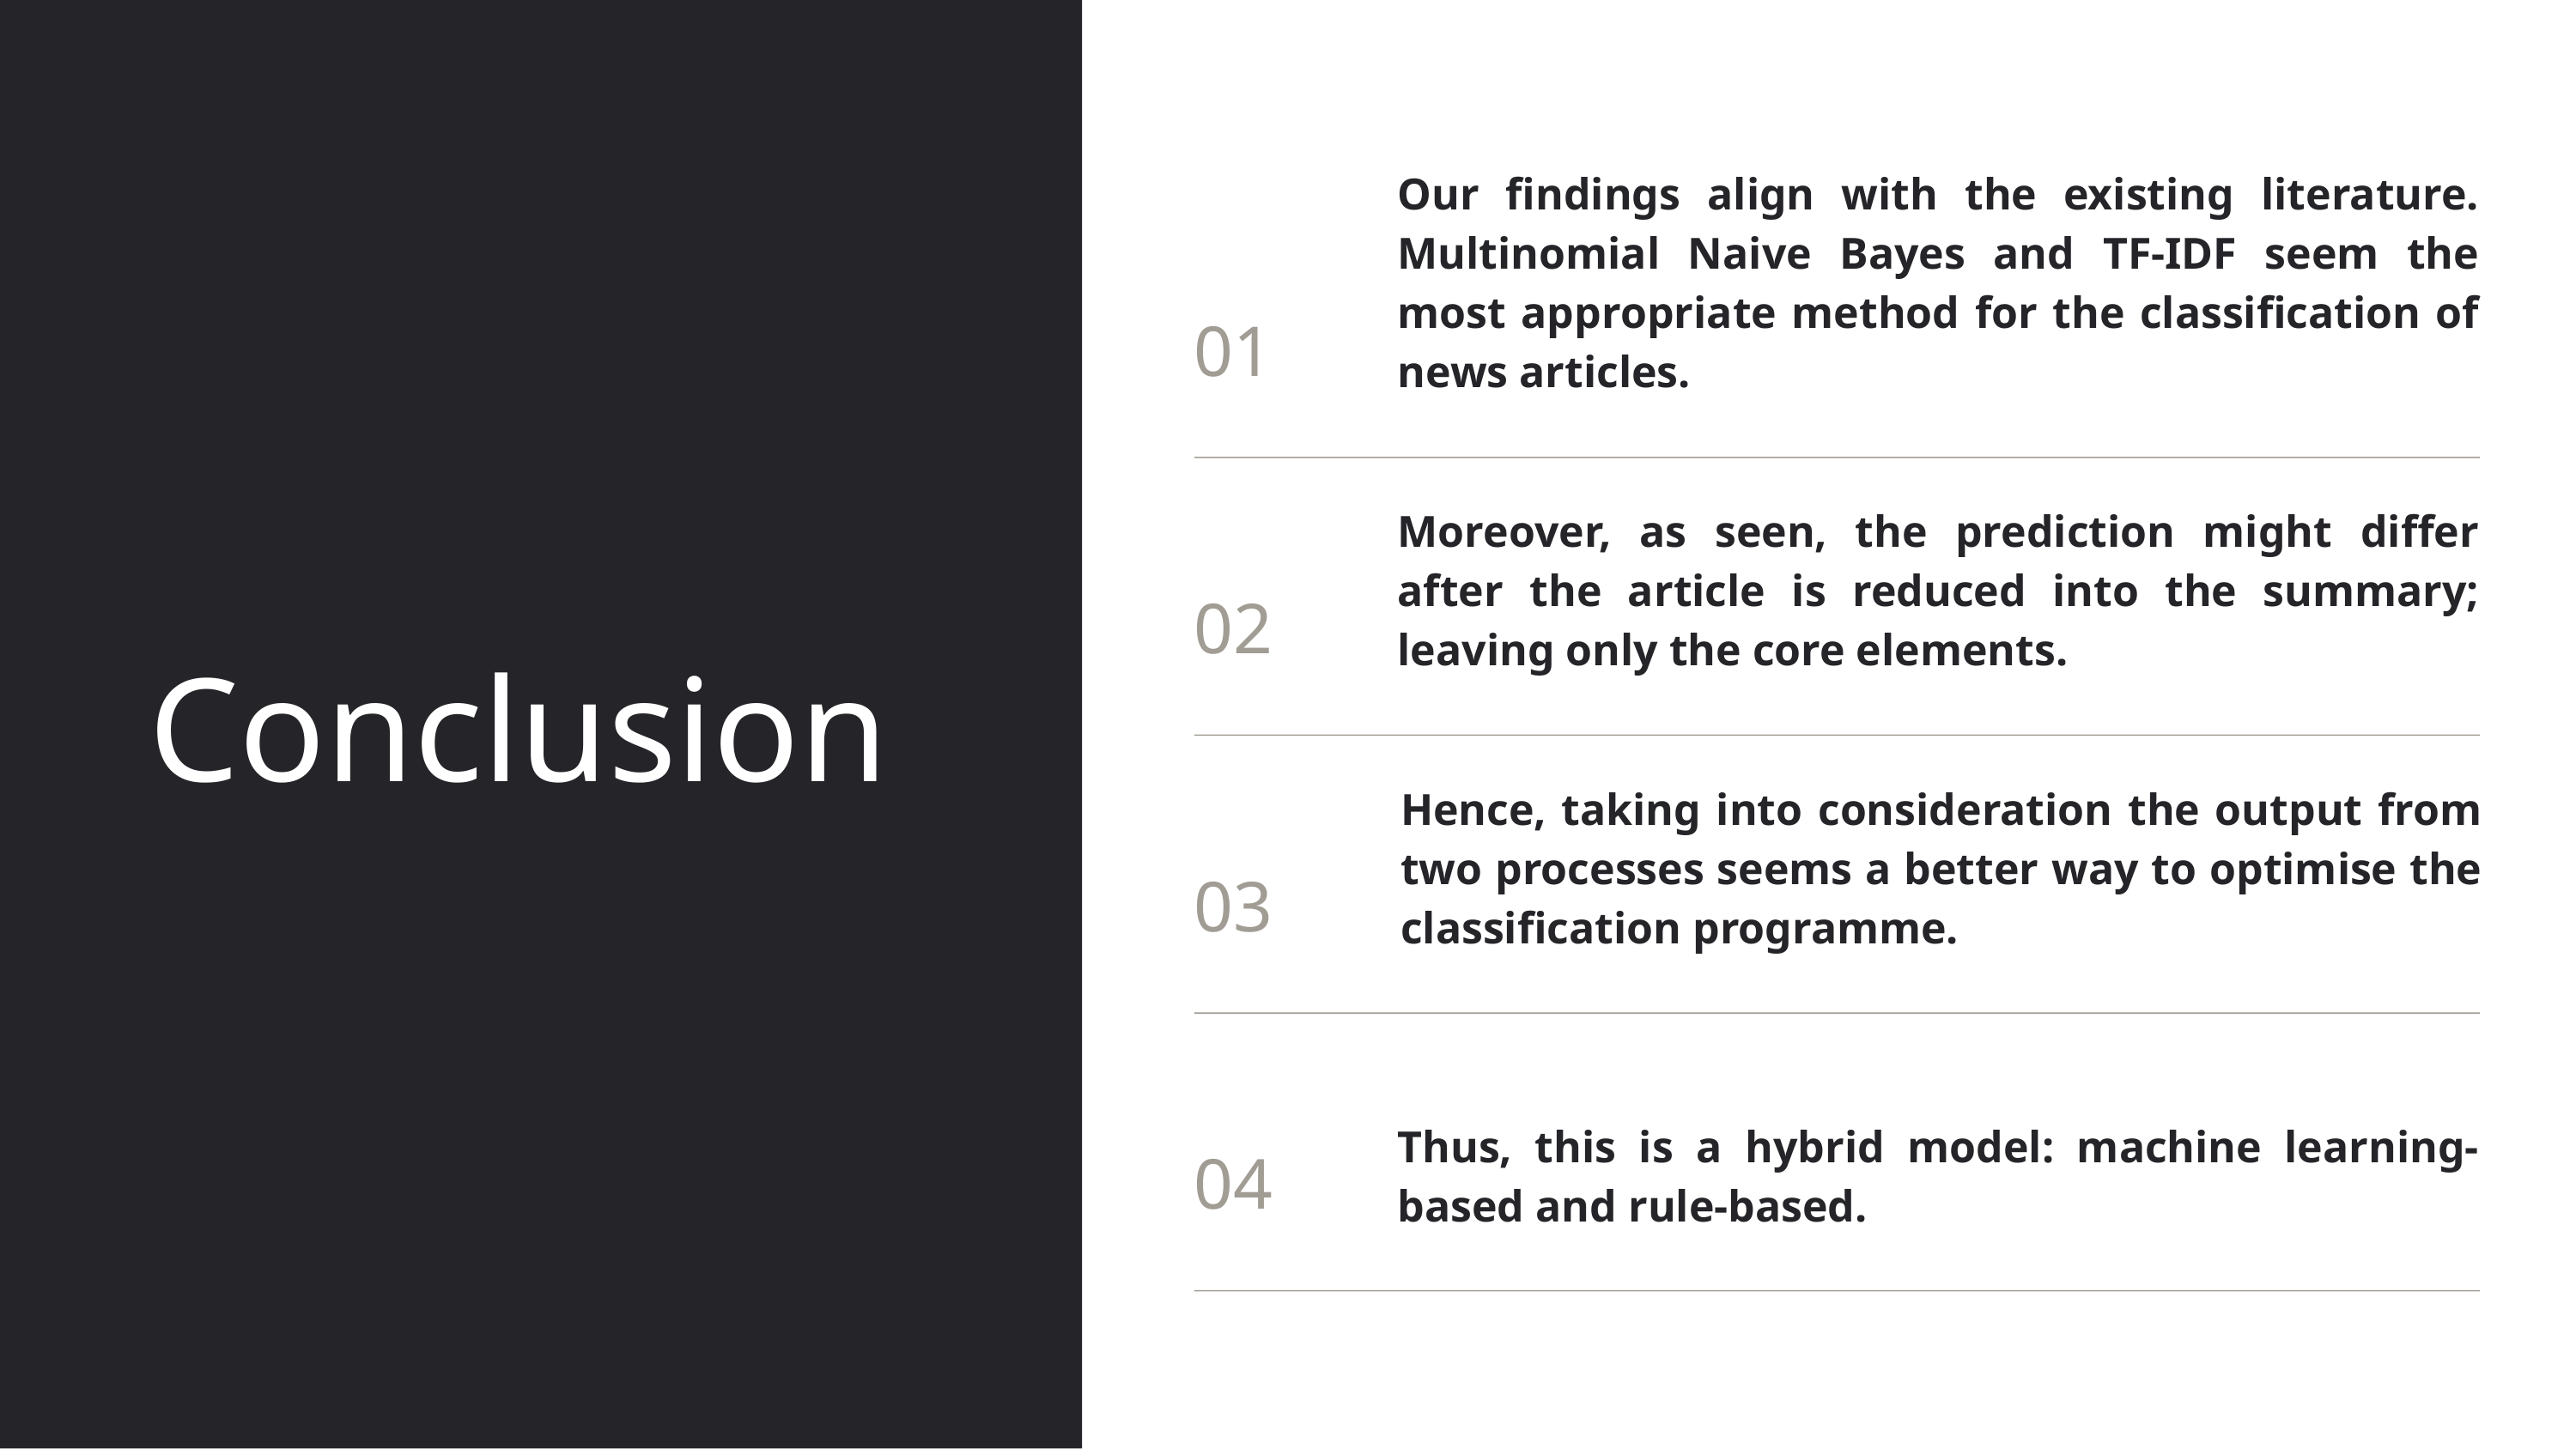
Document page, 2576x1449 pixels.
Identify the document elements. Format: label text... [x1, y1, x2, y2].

text_box 01 [1192, 305, 1277, 391]
text_box 03 [1192, 860, 1289, 946]
text_box 04 [1192, 1138, 1286, 1223]
text_box [0, 0, 1083, 1449]
text_box Conclusion [147, 636, 988, 810]
text_box Our findings align with the existing literature. Multinomial Naive Bayes and TF-IDF seem the most appropriate method for the classification of news articles. [1395, 156, 2480, 397]
text_box Thus, this is a hybrid model: machine learning-based and rule-based. [1395, 1110, 2480, 1231]
text_box 02 [1192, 582, 1289, 668]
text_box Moreover, as seen, the prediction might differ after the article is reduced into the summary; leaving only the core elements. [1395, 494, 2480, 675]
text_box Hence, taking into consideration the output from two processes seems a better way to optimise the classification programme. [1398, 772, 2482, 953]
